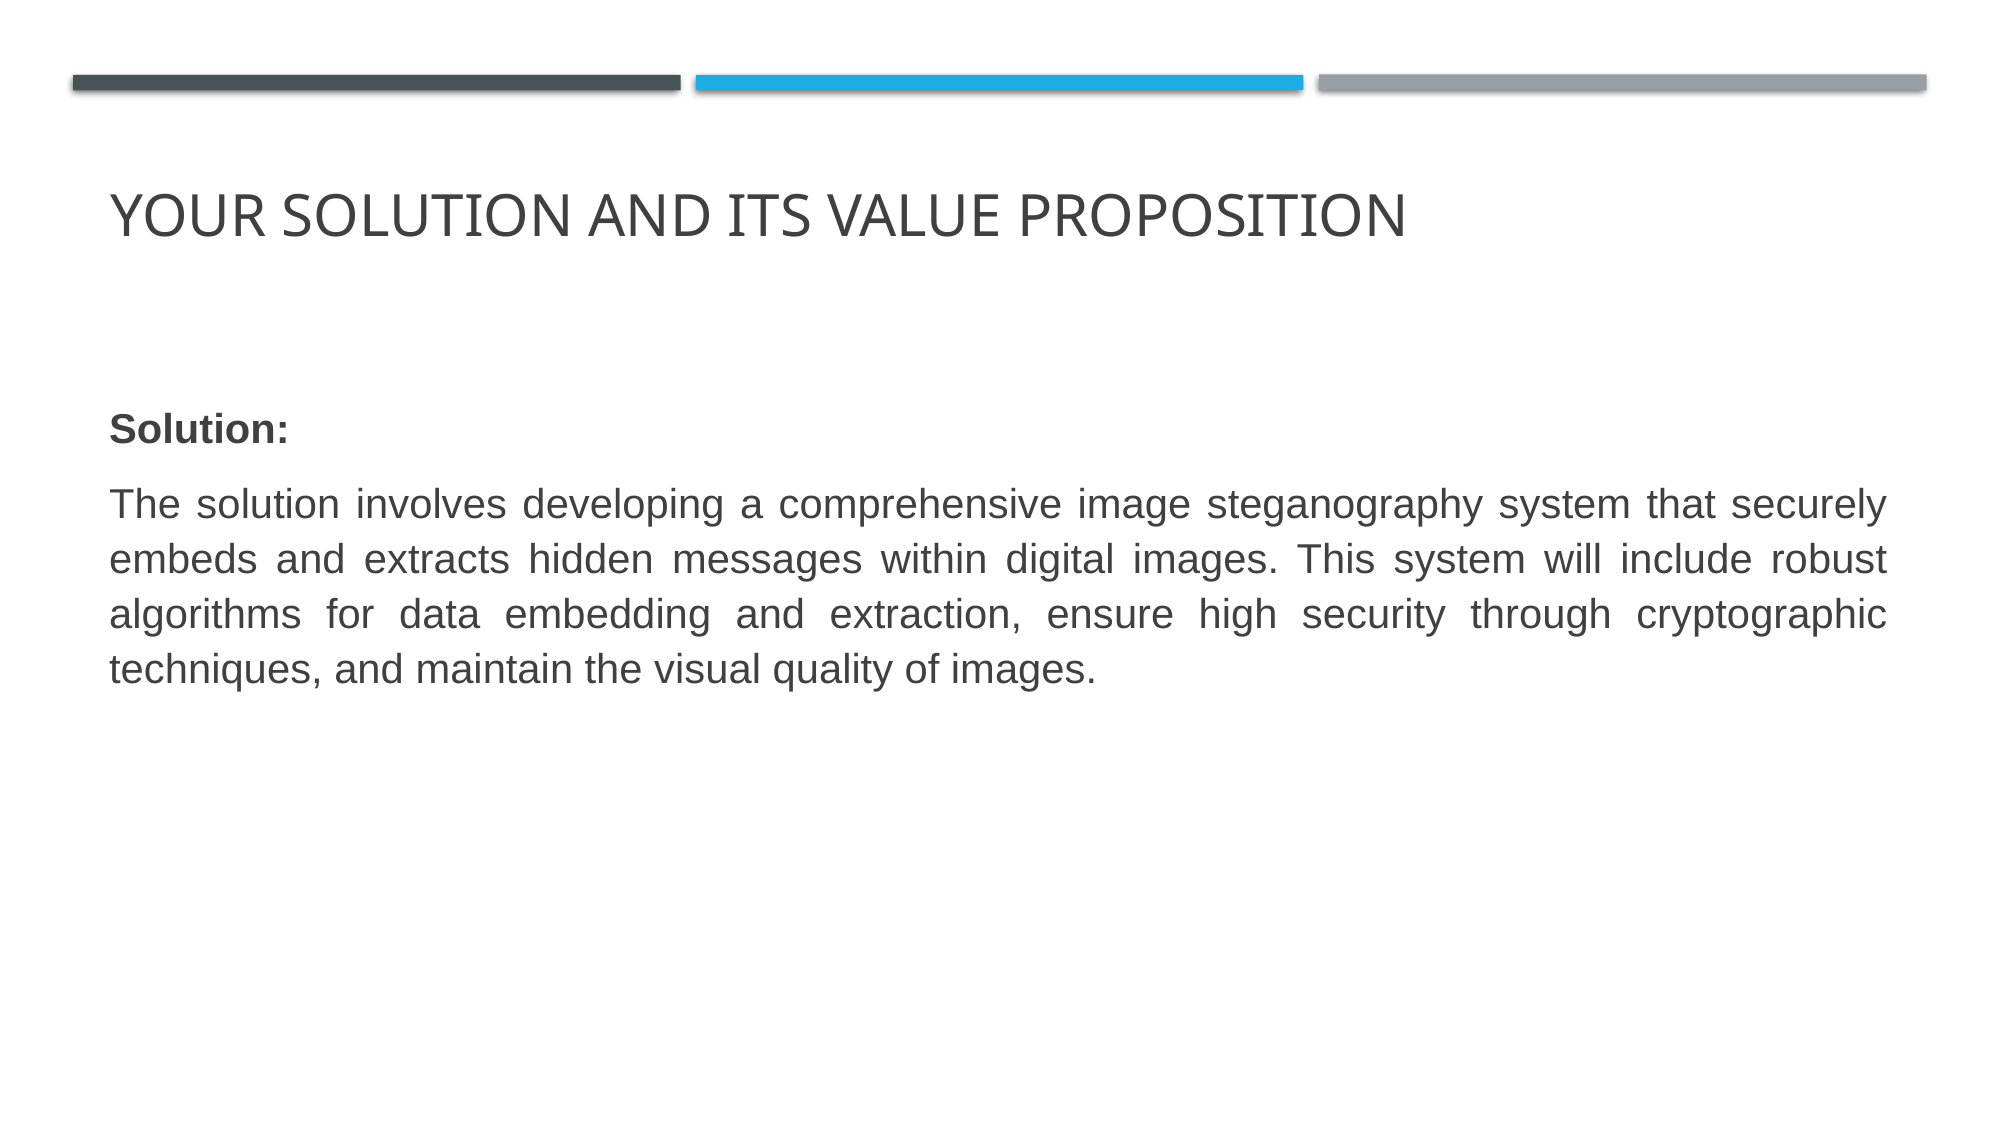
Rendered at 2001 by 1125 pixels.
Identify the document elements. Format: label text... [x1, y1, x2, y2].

list Solution: The solution involves developing a comprehensive image steganography system that securely embeds and extracts hidden messages within digital images. This system will include robust algorithms for data embedding and extraction, ensure high security through cryptographic techniques, and maintain the visual quality of images. [94, 335, 1904, 820]
title YOUR SOLUTION AND ITS VALUE PROPOSITION [95, 81, 1905, 276]
